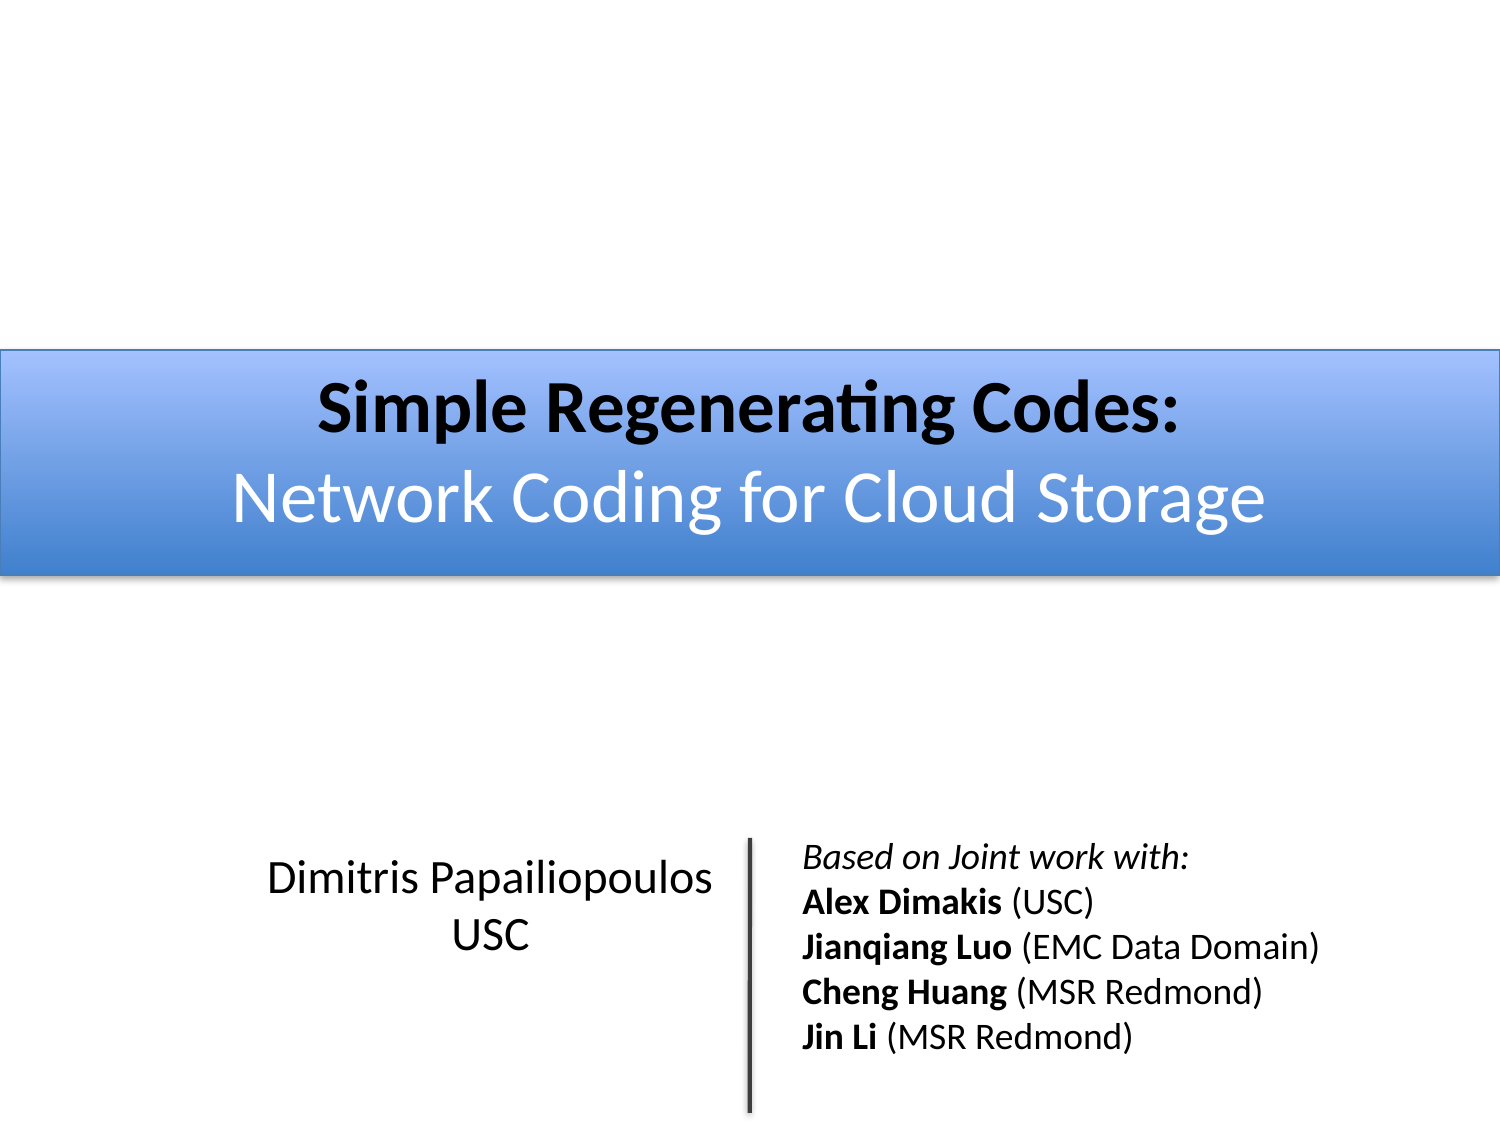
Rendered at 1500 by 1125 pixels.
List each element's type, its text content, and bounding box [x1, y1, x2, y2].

text_box Based on Joint work with: Alex Dimakis (USC) Jianqiang Luo (EMC Data Domain) Cheng Huang (MSR Redmond) Jin Li (MSR Redmond) [787, 824, 1500, 1065]
text_box Dimitris Papailiopoulos USC [252, 837, 729, 1025]
title Simple Regenerating Codes: Network Coding for Cloud Storage [0, 349, 1500, 576]
